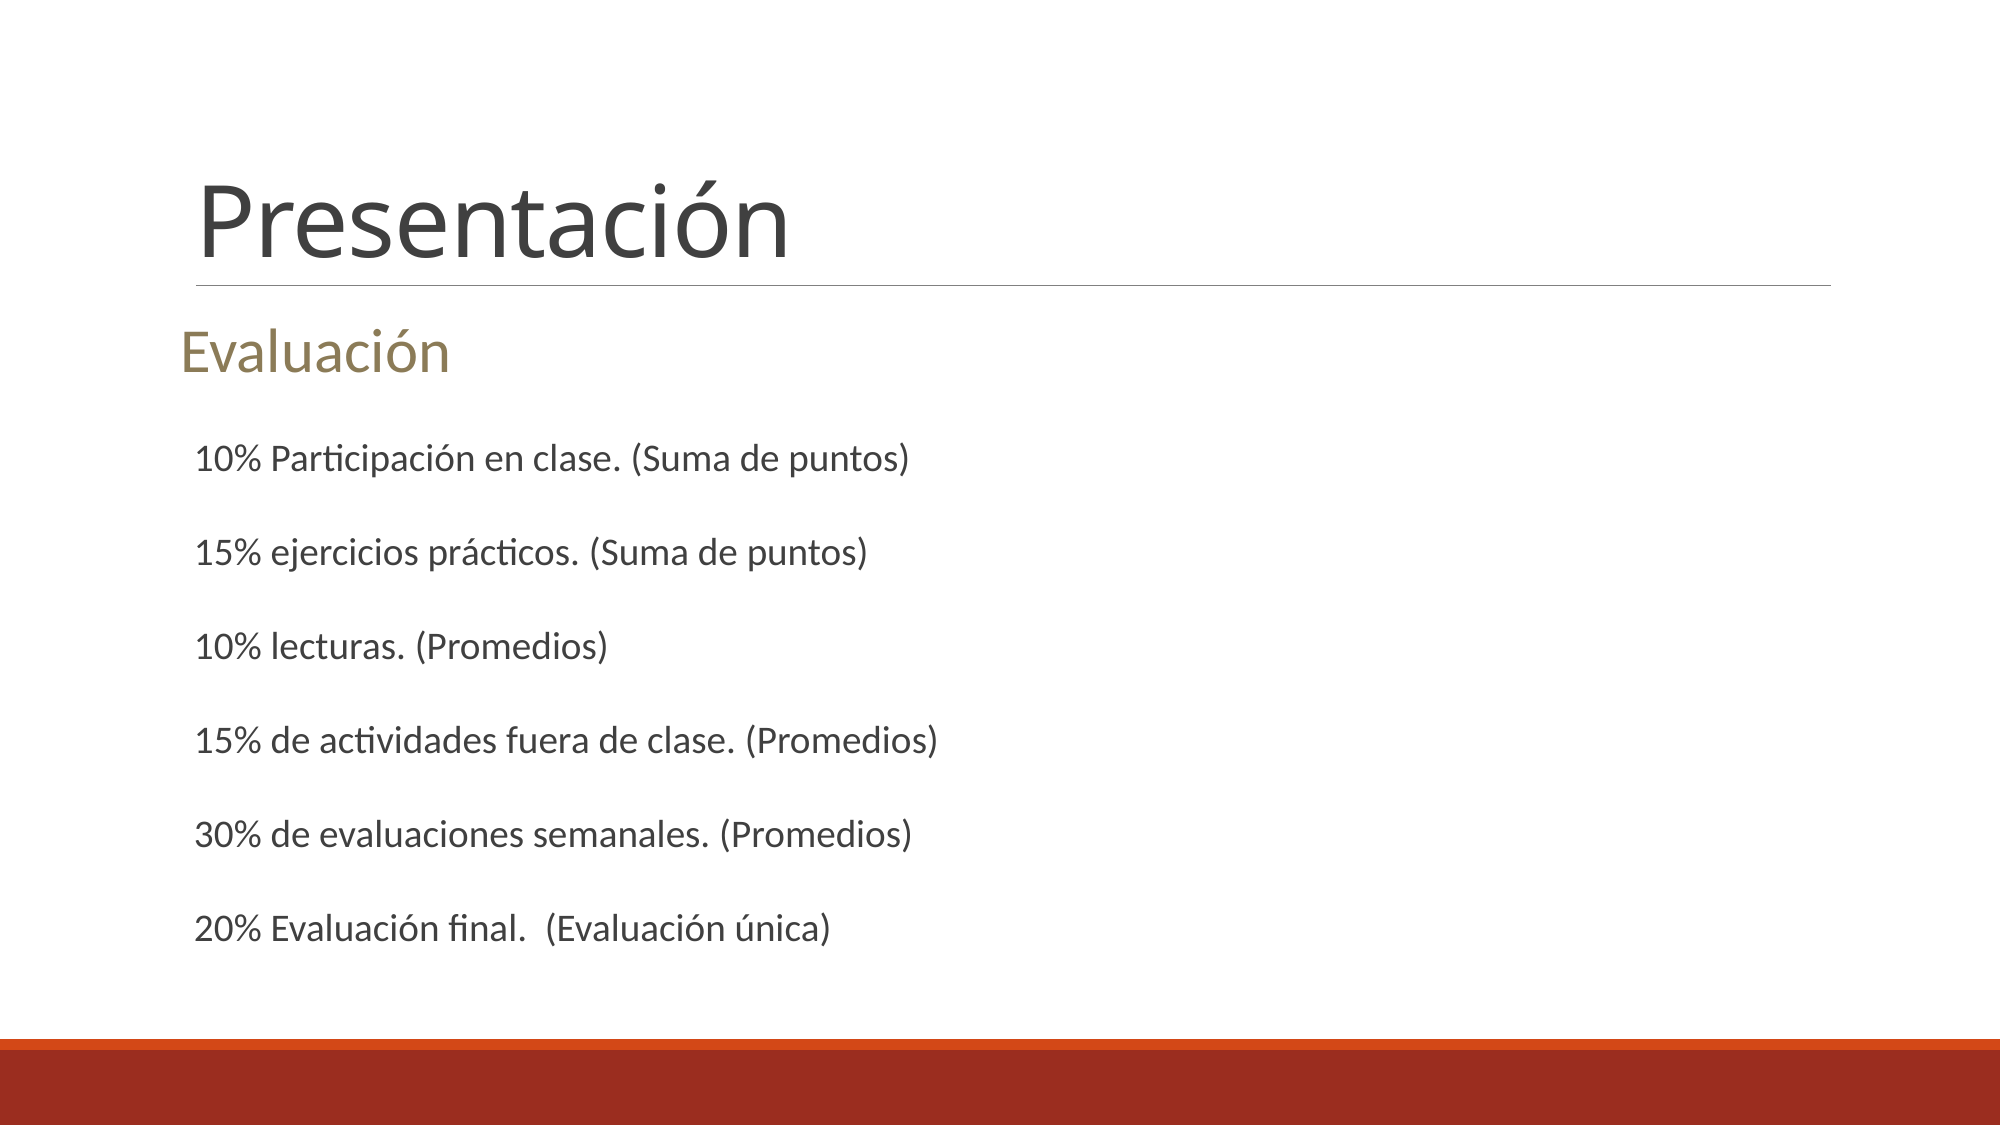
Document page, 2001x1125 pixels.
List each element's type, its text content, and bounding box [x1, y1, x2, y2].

list Evaluación 10% Participación en clase. (Suma de puntos) 15% ejercicios prácticos. (Suma de puntos) 10% lecturas. (Promedios) 15% de actividades fuera de clase. (Promedios) 30% de evaluaciones semanales. (Promedios) 20% Evaluación final. (Evaluación única) [180, 302, 1830, 963]
title Presentación [180, 47, 1830, 285]
